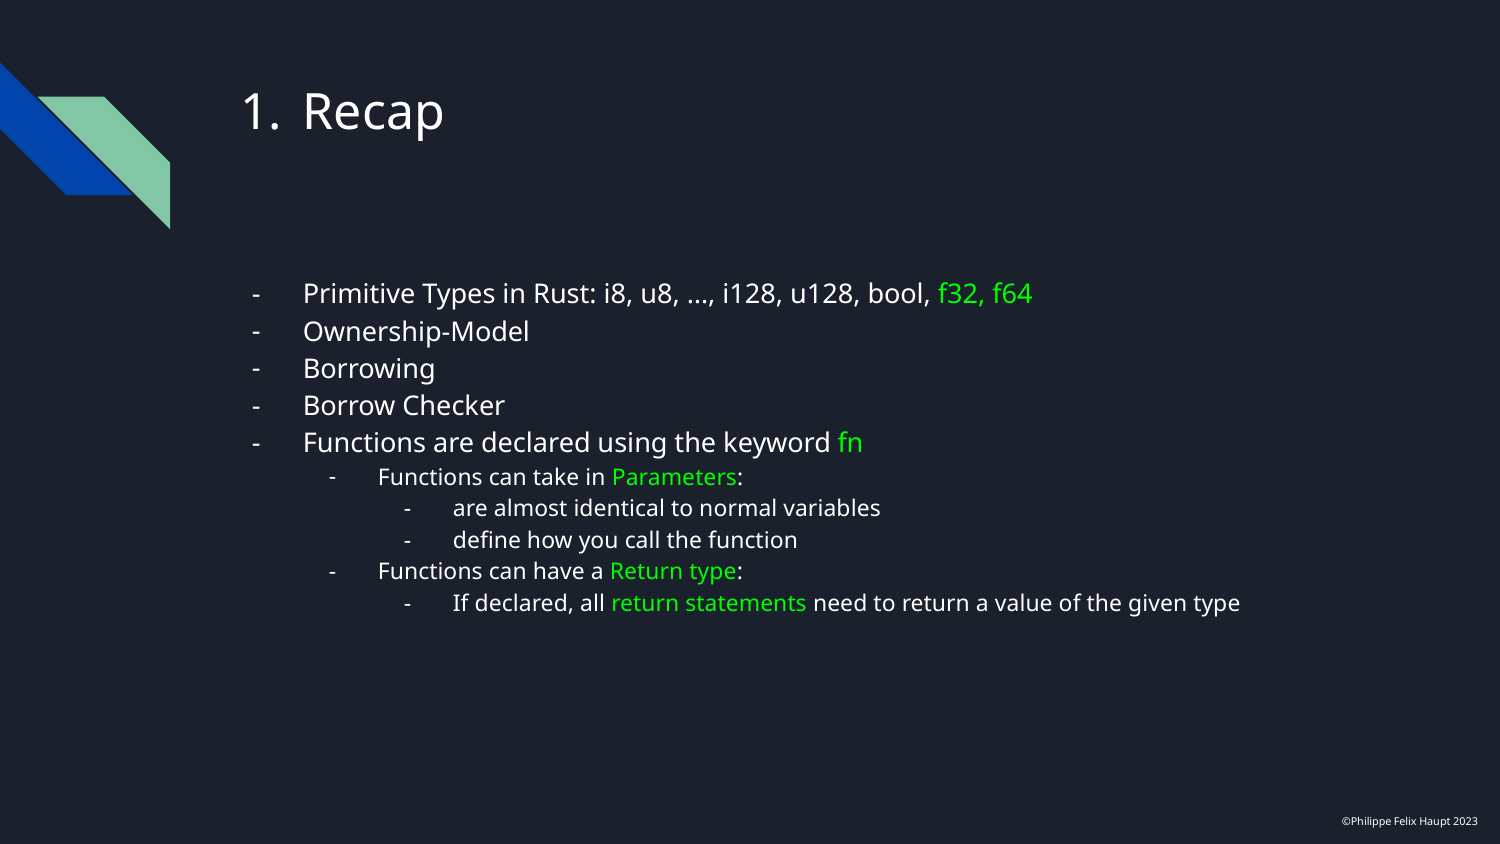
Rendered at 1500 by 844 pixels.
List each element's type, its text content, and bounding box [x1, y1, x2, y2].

list Primitive Types in Rust: i8, u8, …, i128, u128, bool, f32, f64 Ownership-Model Borrowing Borrow Checker Functions are declared using the keyword fn Functions can take in Parameters: are almost identical to normal variables define how you call the function Functions can have a Return type: If declared, all return statements need to return a value of the given type [212, 257, 1368, 797]
title Recap [212, 64, 1368, 215]
text_box ©Philippe Felix Haupt 2023 [1326, 801, 1500, 844]
